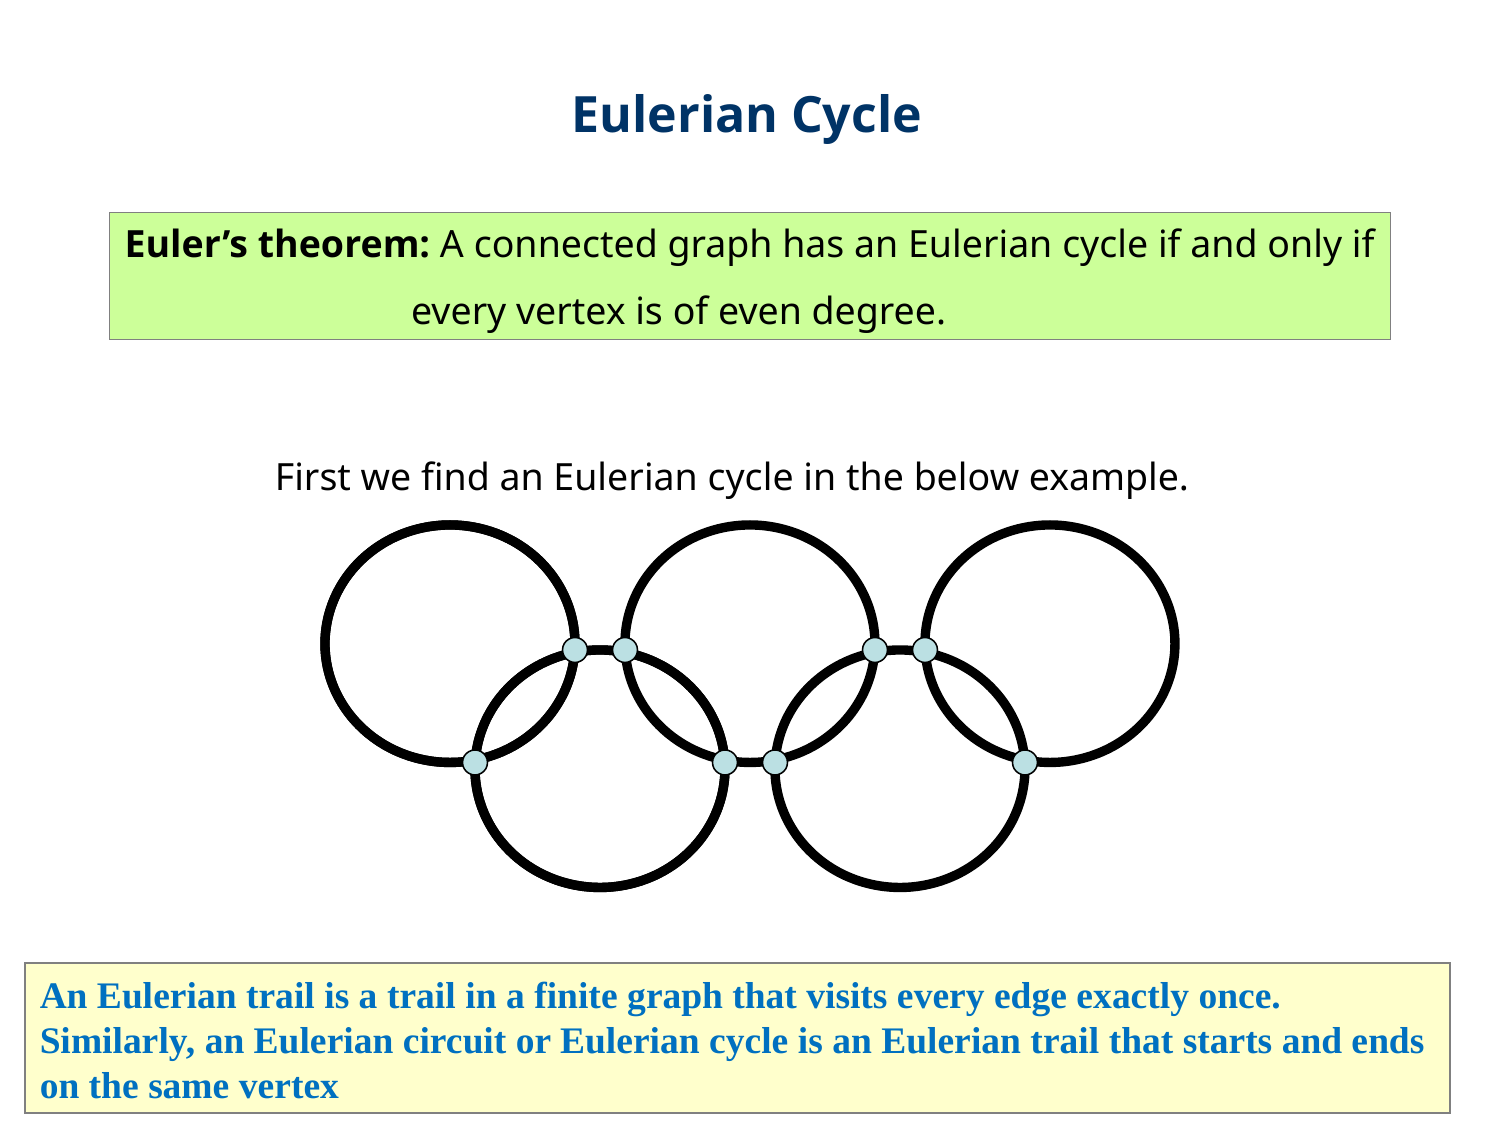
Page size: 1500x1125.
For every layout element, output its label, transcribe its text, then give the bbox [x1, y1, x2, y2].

text_box Euler’s theorem: A connected graph has an Eulerian cycle if and only if every vertex is of even degree. [109, 212, 1391, 340]
text_box [862, 637, 888, 663]
text_box [625, 524, 875, 763]
text_box [562, 637, 588, 663]
text_box [1012, 750, 1038, 775]
text_box [475, 649, 725, 888]
text_box [324, 524, 575, 763]
text_box [912, 637, 938, 663]
text_box An Eulerian trail is a trail in a finite graph that visits every edge exactly once. Similarly, an Eulerian circuit or Eulerian cycle is an Eulerian trail that starts and ends on the same vertex [25, 963, 1450, 1113]
text_box [775, 649, 1025, 888]
text_box [462, 750, 488, 775]
text_box [612, 637, 638, 663]
text_box [712, 750, 738, 775]
text_box [762, 750, 788, 775]
text_box First we find an Eulerian cycle in the below example. [260, 445, 1215, 506]
text_box [925, 524, 1175, 763]
text_box Eulerian Cycle [557, 74, 937, 150]
